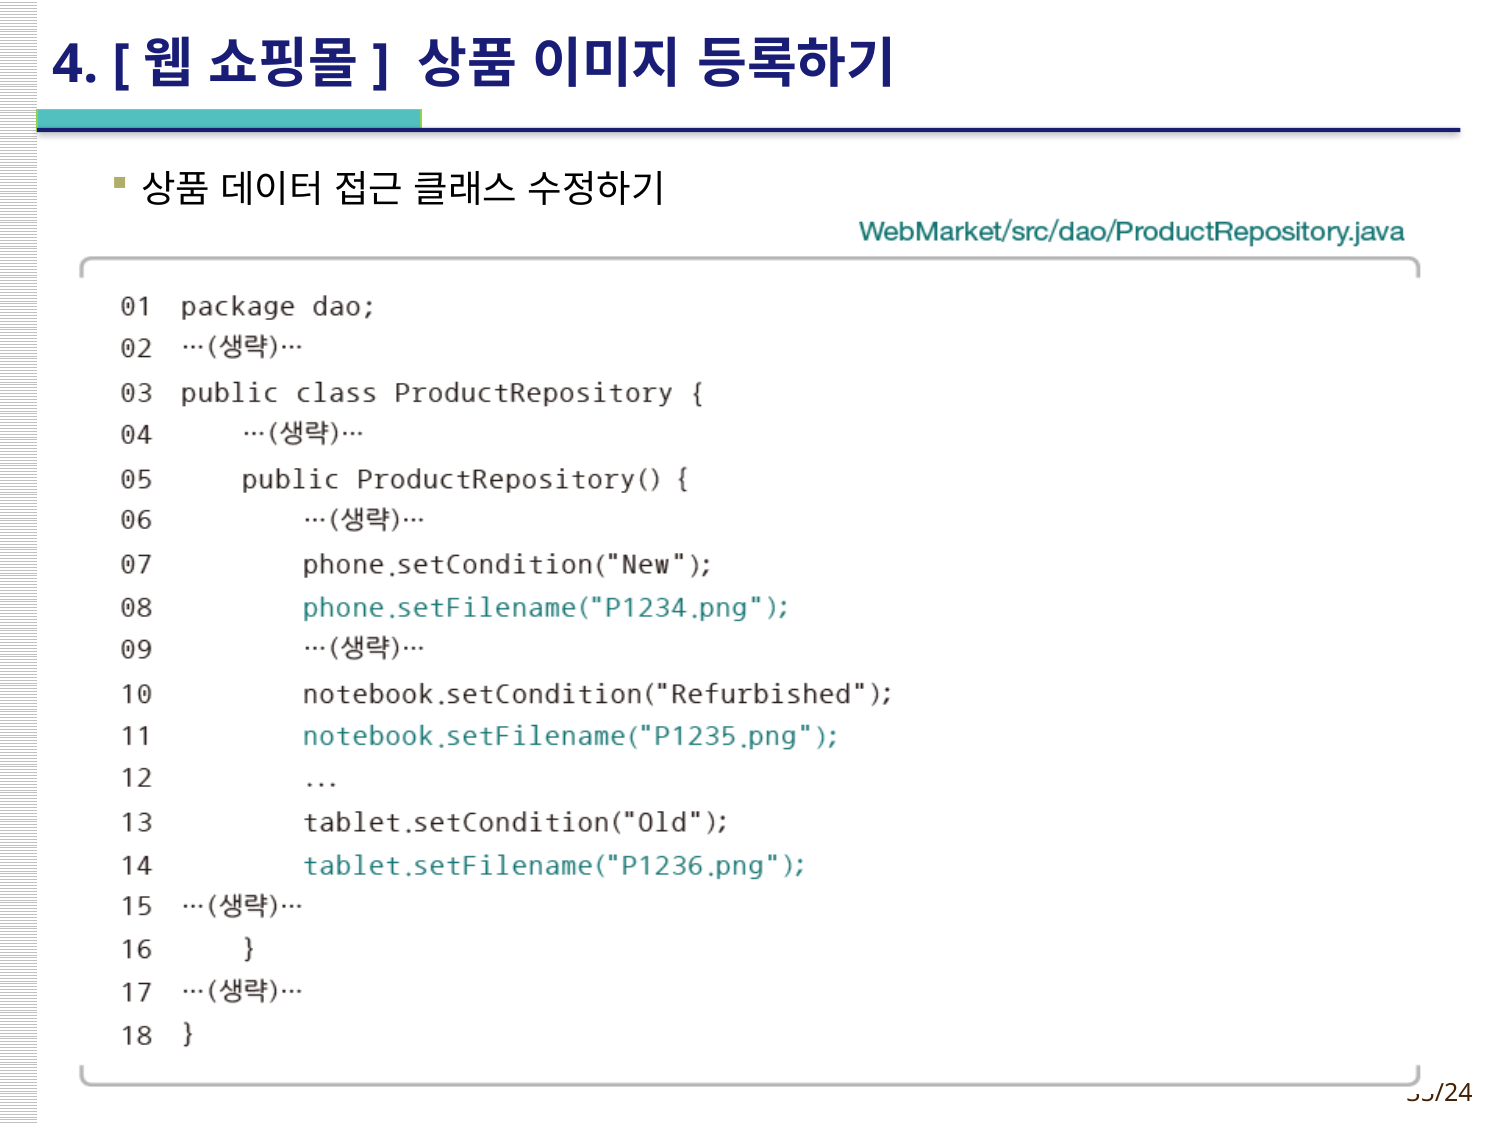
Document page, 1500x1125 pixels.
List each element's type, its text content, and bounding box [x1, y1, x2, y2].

list 상품 데이터 접근 클래스 수정하기 [37, 152, 1463, 1091]
title 4. [웹 쇼핑몰] 상품 이미지 등록하기 [37, 13, 1278, 109]
picture [66, 209, 1434, 1094]
